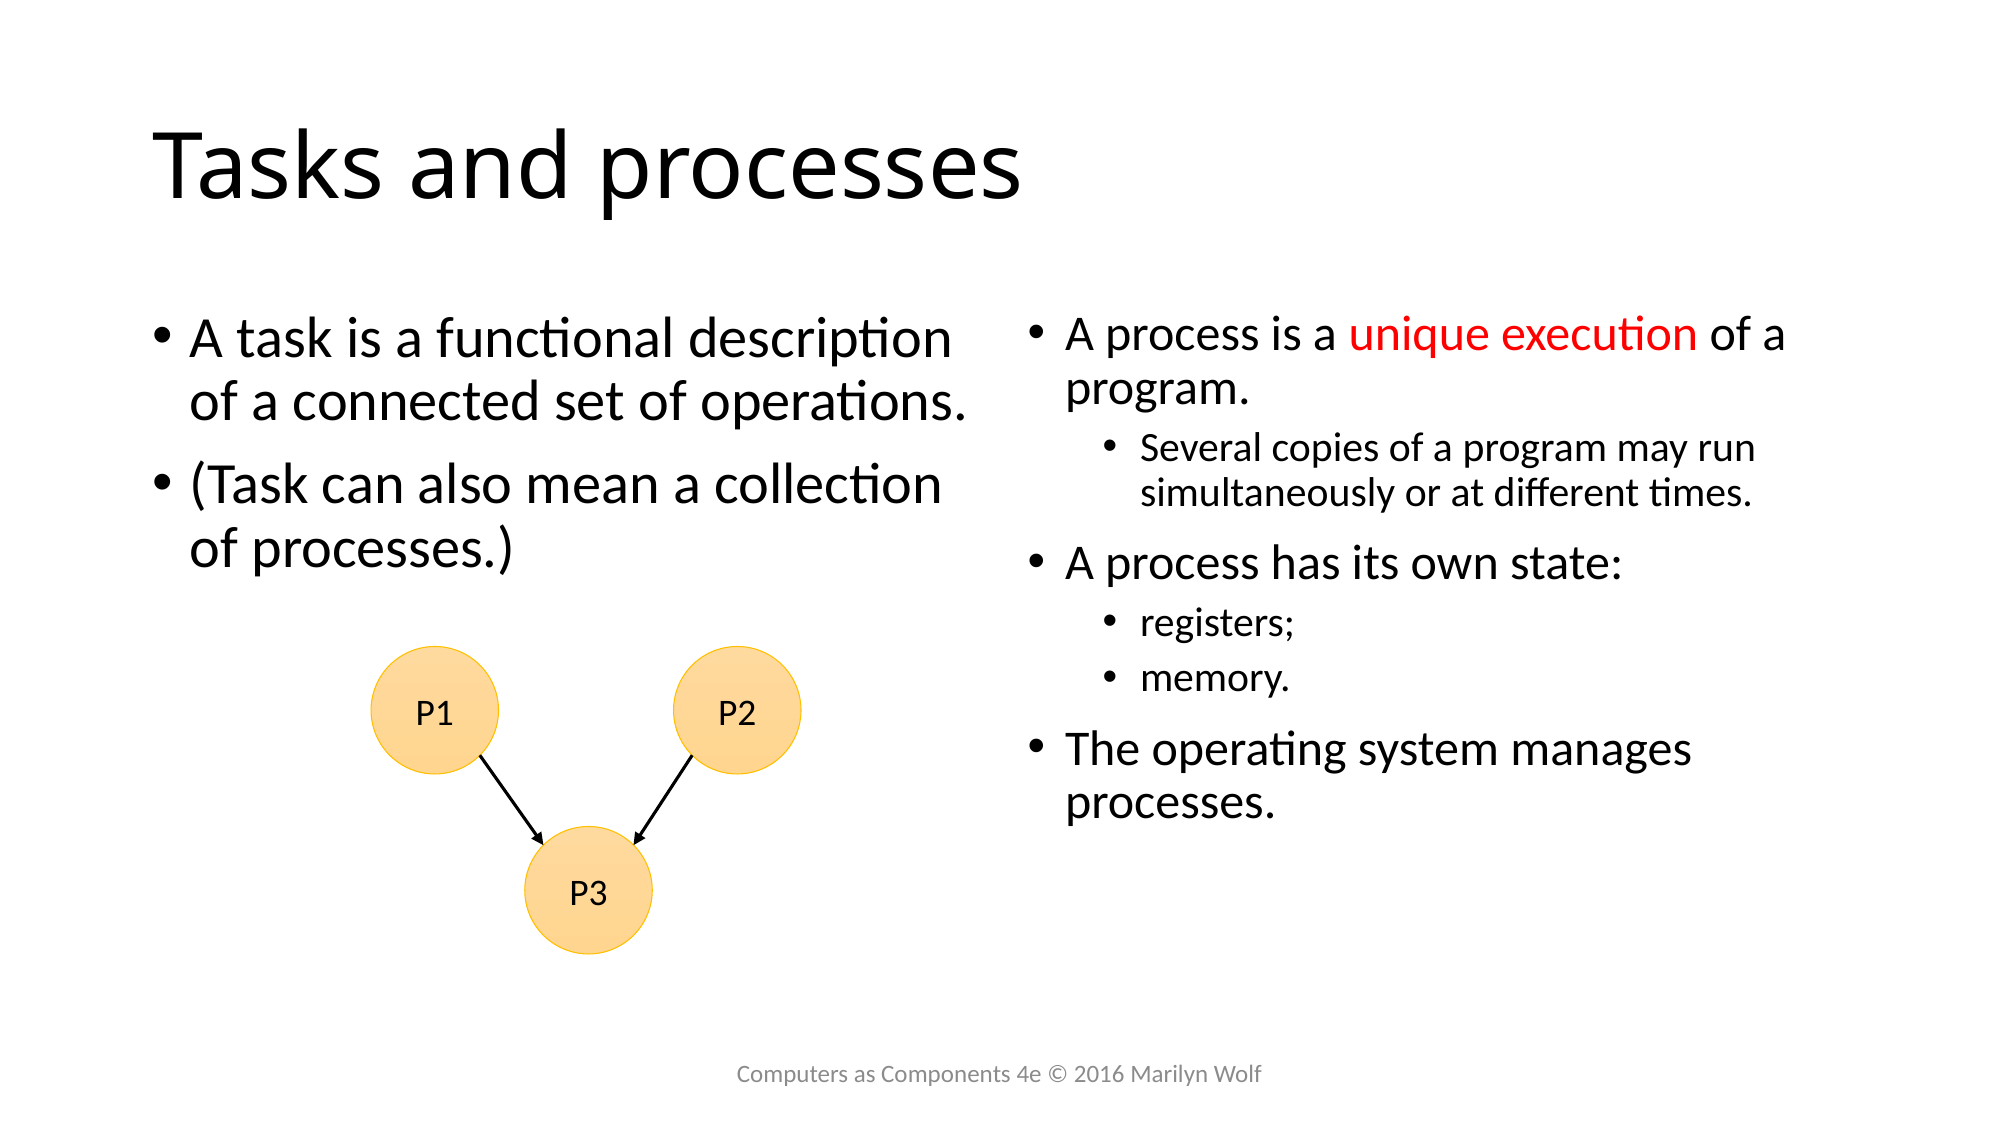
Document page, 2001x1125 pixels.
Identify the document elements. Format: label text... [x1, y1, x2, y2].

text_box P3 [524, 825, 653, 955]
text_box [479, 755, 544, 846]
footer Computers as Components 4e © 2016 Marilyn Wolf [662, 1042, 1338, 1103]
list A task is a functional description of a connected set of operations. (Task can also mean a collection of processes.) [137, 299, 988, 1014]
list A process is a unique execution of a program. Several copies of a program may run simultaneously or at different times. A process has its own state: registers; memory. The operating system manages processes. [1012, 299, 1863, 1014]
text_box P1 [370, 645, 500, 775]
title Tasks and processes [137, 59, 1863, 278]
text_box P2 [672, 645, 802, 775]
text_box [633, 755, 693, 846]
